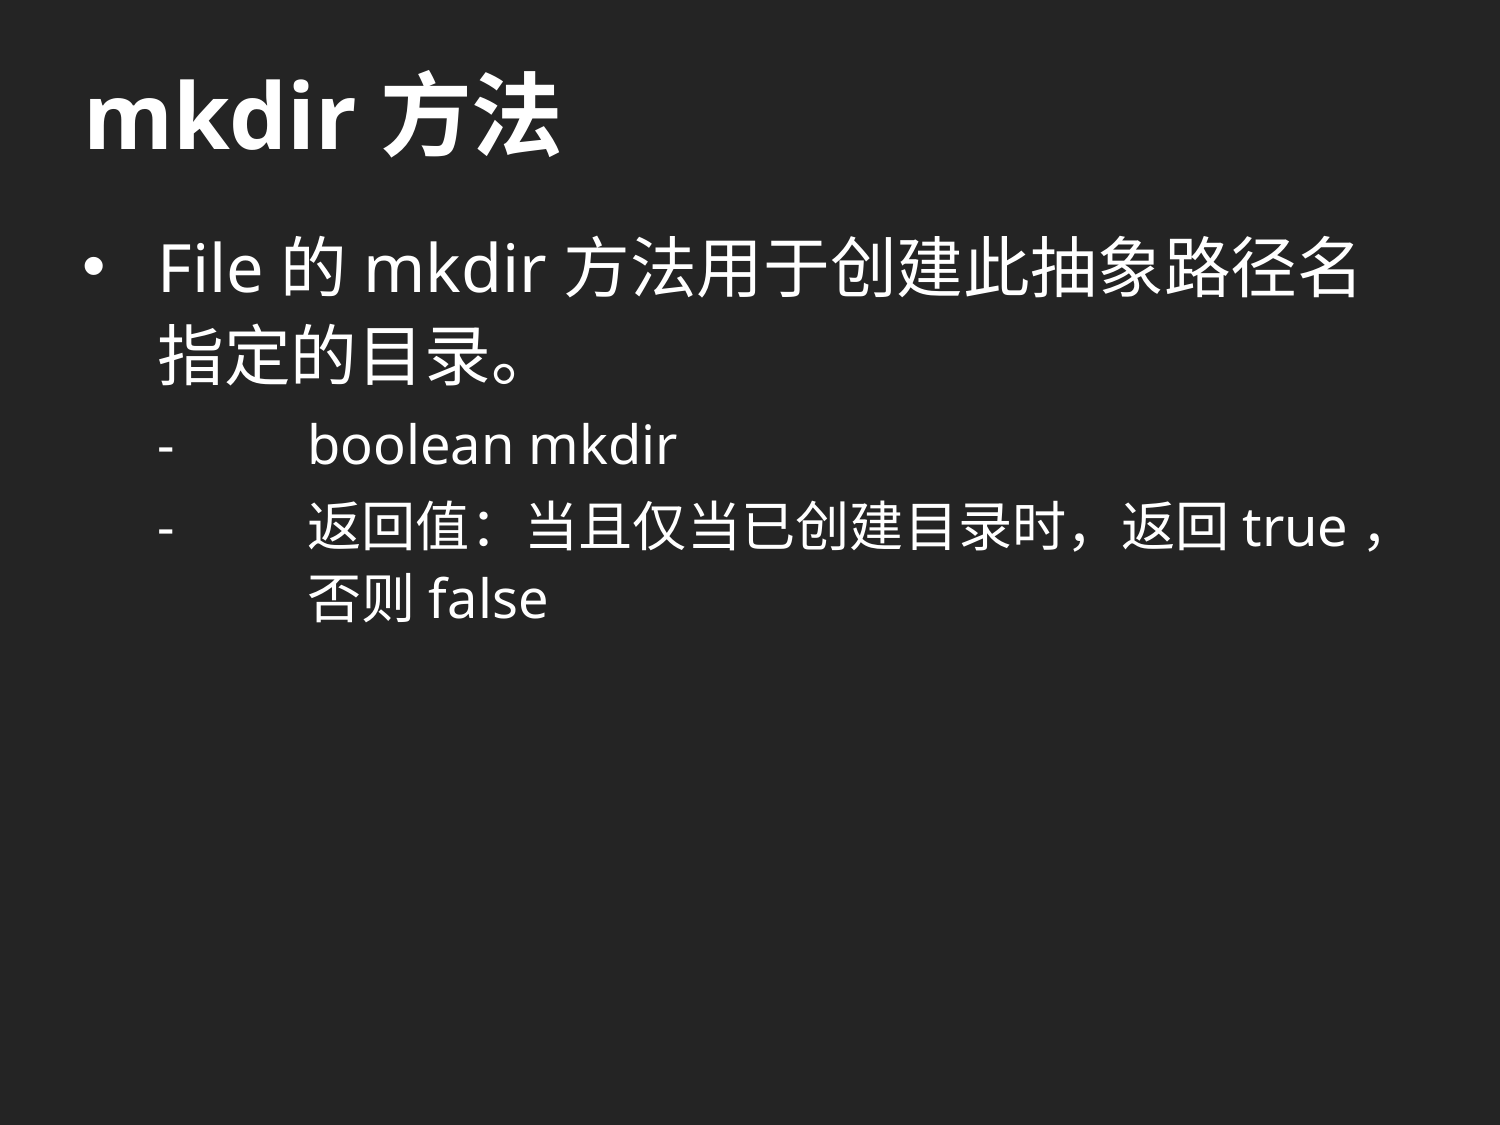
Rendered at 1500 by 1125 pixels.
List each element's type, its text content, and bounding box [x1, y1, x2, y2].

title mkdir方法 [68, 35, 1432, 192]
list File的mkdir方法用于创建此抽象路径名指定的目录。 - boolean mkdir - 返回值：当且仅当已创建目录时，返回true， 否则false [66, 210, 1433, 1044]
